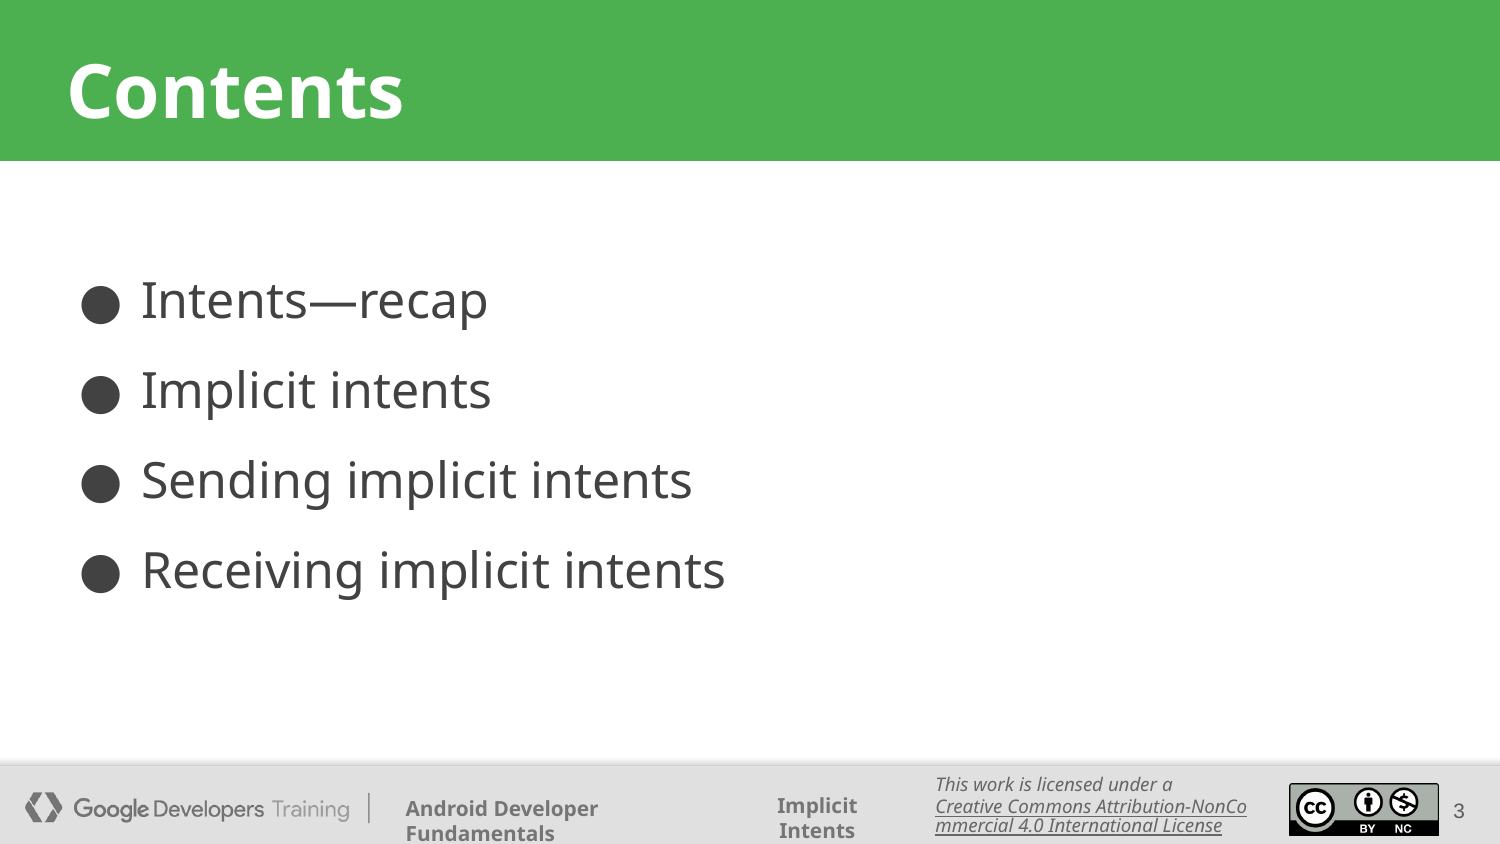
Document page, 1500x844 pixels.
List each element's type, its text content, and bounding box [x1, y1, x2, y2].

slide_number ‹#› [1389, 777, 1480, 842]
picture [0, 161, 1500, 844]
title Contents [51, 28, 1472, 122]
list Intents—recap Implicit intents Sending implicit intents Receiving implicit intents [51, 164, 1429, 725]
